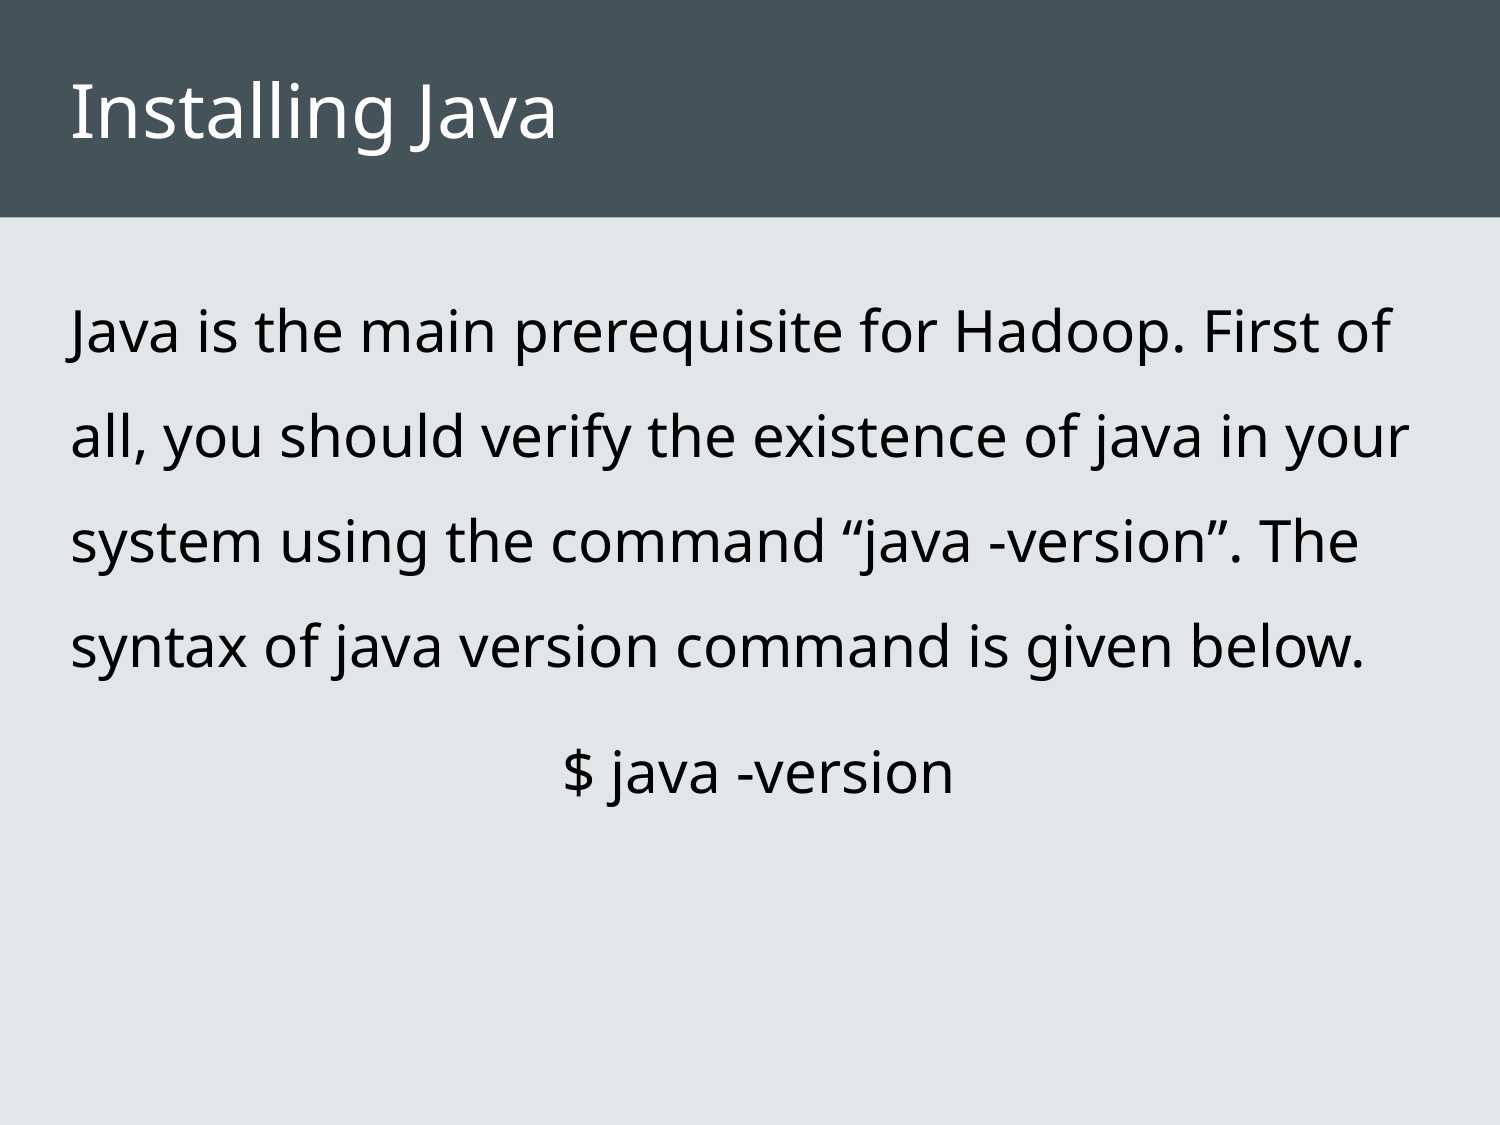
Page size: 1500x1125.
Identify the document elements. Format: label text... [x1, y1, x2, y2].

title Installing Java [55, 0, 1432, 218]
list Java is the main prerequisite for Hadoop. First of all, you should verify the existence of java in your system using the command “java -version”. The syntax of java version command is given below. $ java -version [55, 252, 1463, 1074]
